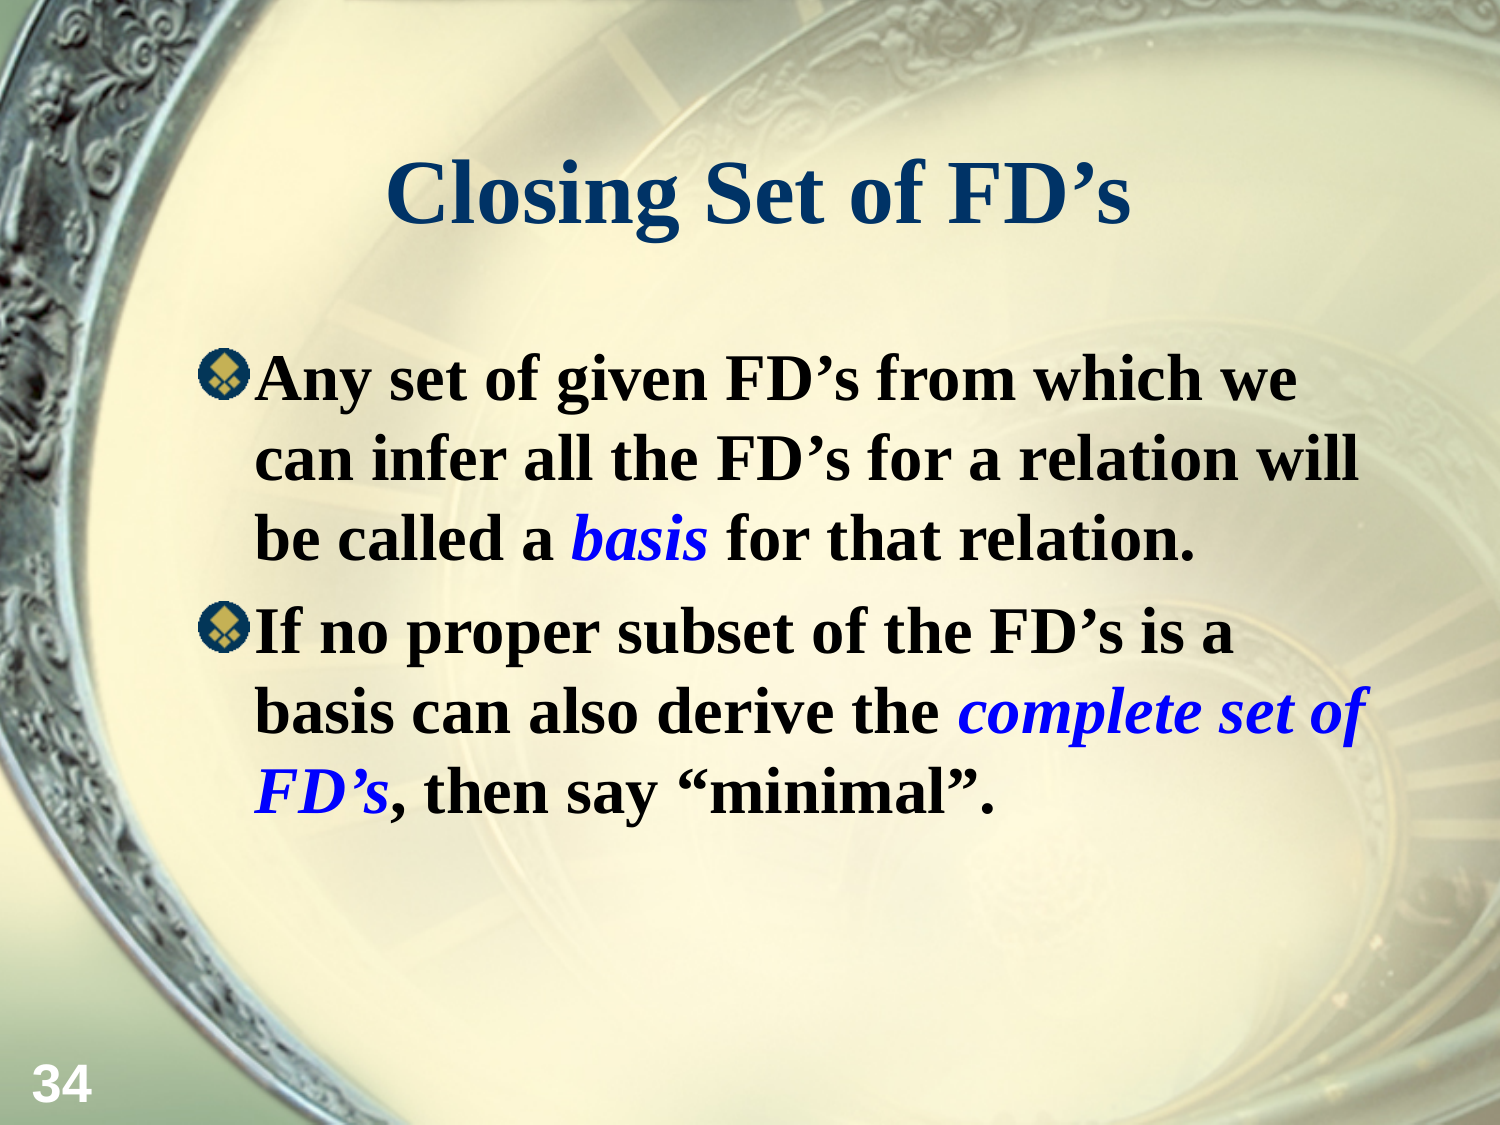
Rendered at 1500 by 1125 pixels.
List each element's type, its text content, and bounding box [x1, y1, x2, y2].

list Any set of given FD’s from which we can infer all the FD’s for a relation will be called a basis for that relation. If no proper subset of the FD’s is a basis can also derive the complete set of FD’s, then say “minimal”. [183, 326, 1384, 1014]
picture [0, 0, 1500, 1125]
title Closing Set of FD’s [159, 137, 1360, 275]
slide_number 34 [13, 1040, 111, 1121]
